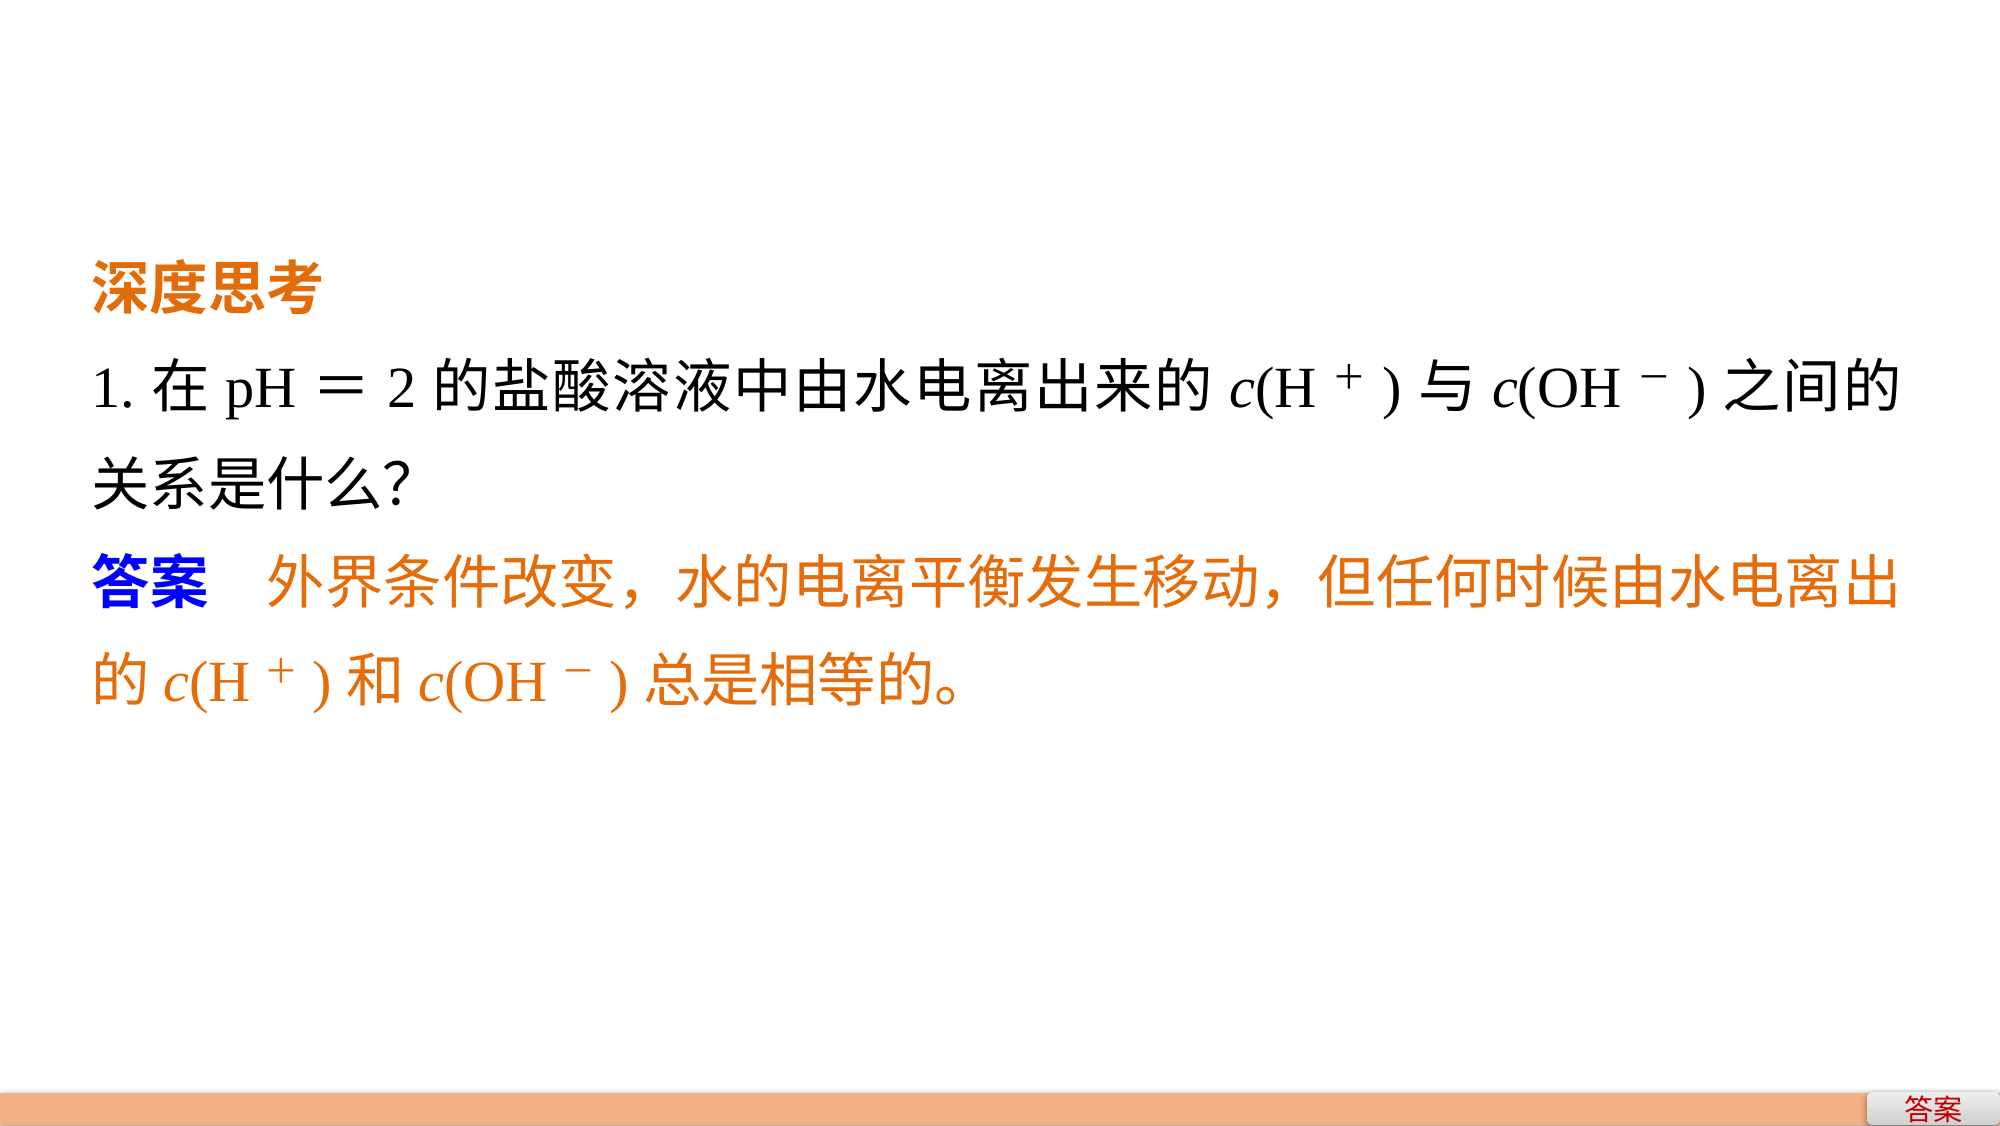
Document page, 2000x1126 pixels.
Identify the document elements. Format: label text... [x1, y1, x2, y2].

text_box 答案 [1866, 1091, 2000, 1126]
text_box 深度思考 1.在pH＝2的盐酸溶液中由水电离出来的c(H＋)与c(OH－)之间的关系是什么？ 答案 外界条件改变，水的电离平衡发生移动，但任何时候由水电离出的c(H＋)和c(OH－)总是相等的。 [71, 213, 1922, 723]
text_box [0, 1092, 1866, 1126]
